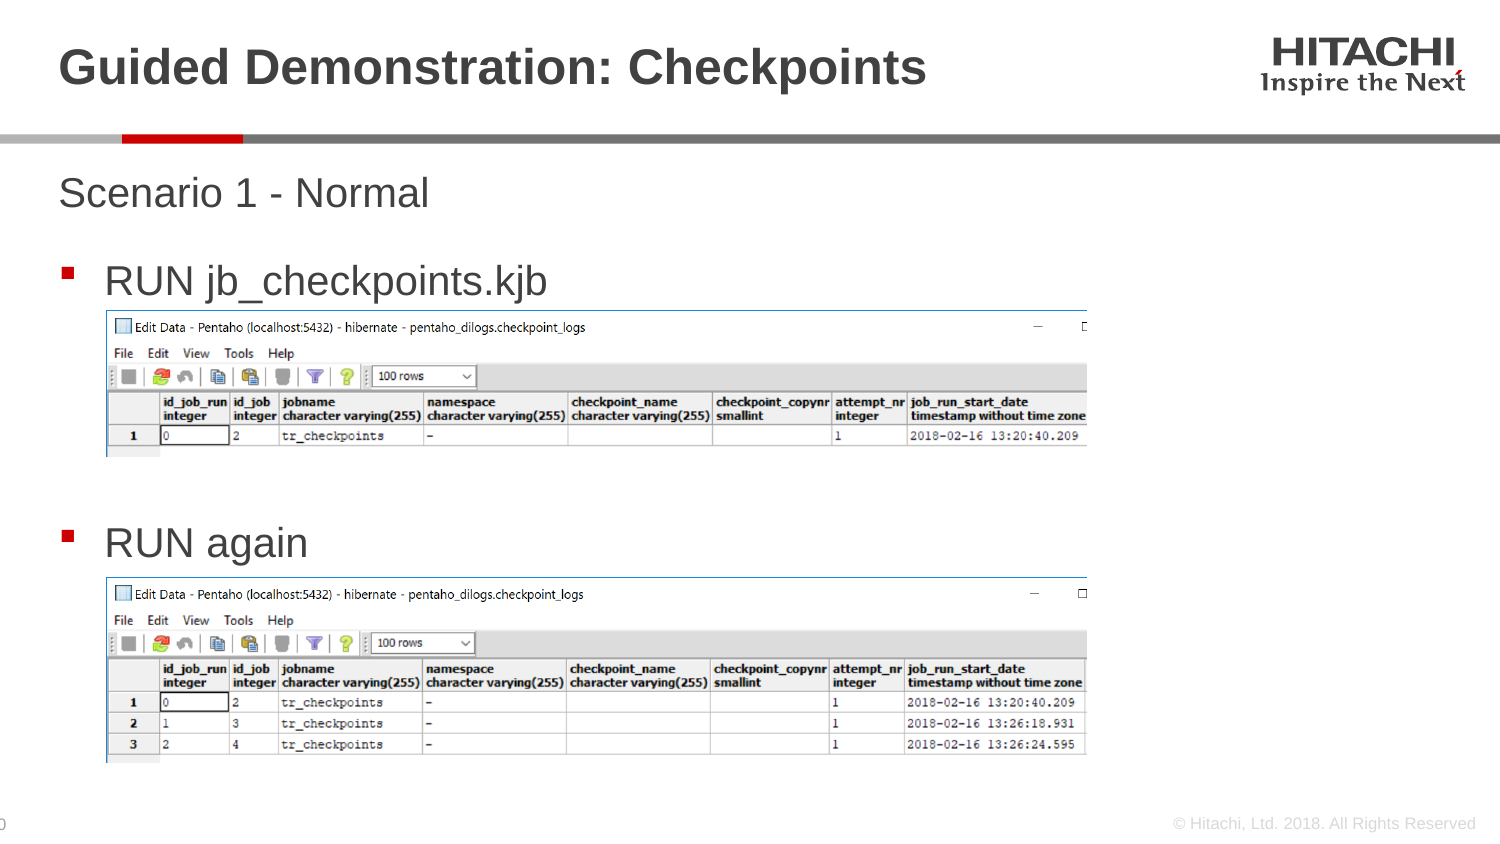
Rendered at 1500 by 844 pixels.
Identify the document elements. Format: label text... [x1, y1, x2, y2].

title Guided Demonstration: Checkpoints [43, 8, 1200, 129]
picture [106, 577, 1087, 764]
picture [106, 310, 1087, 458]
list Scenario 1 - Normal RUN jb_checkpoints.kjb RUN again [43, 158, 1452, 578]
